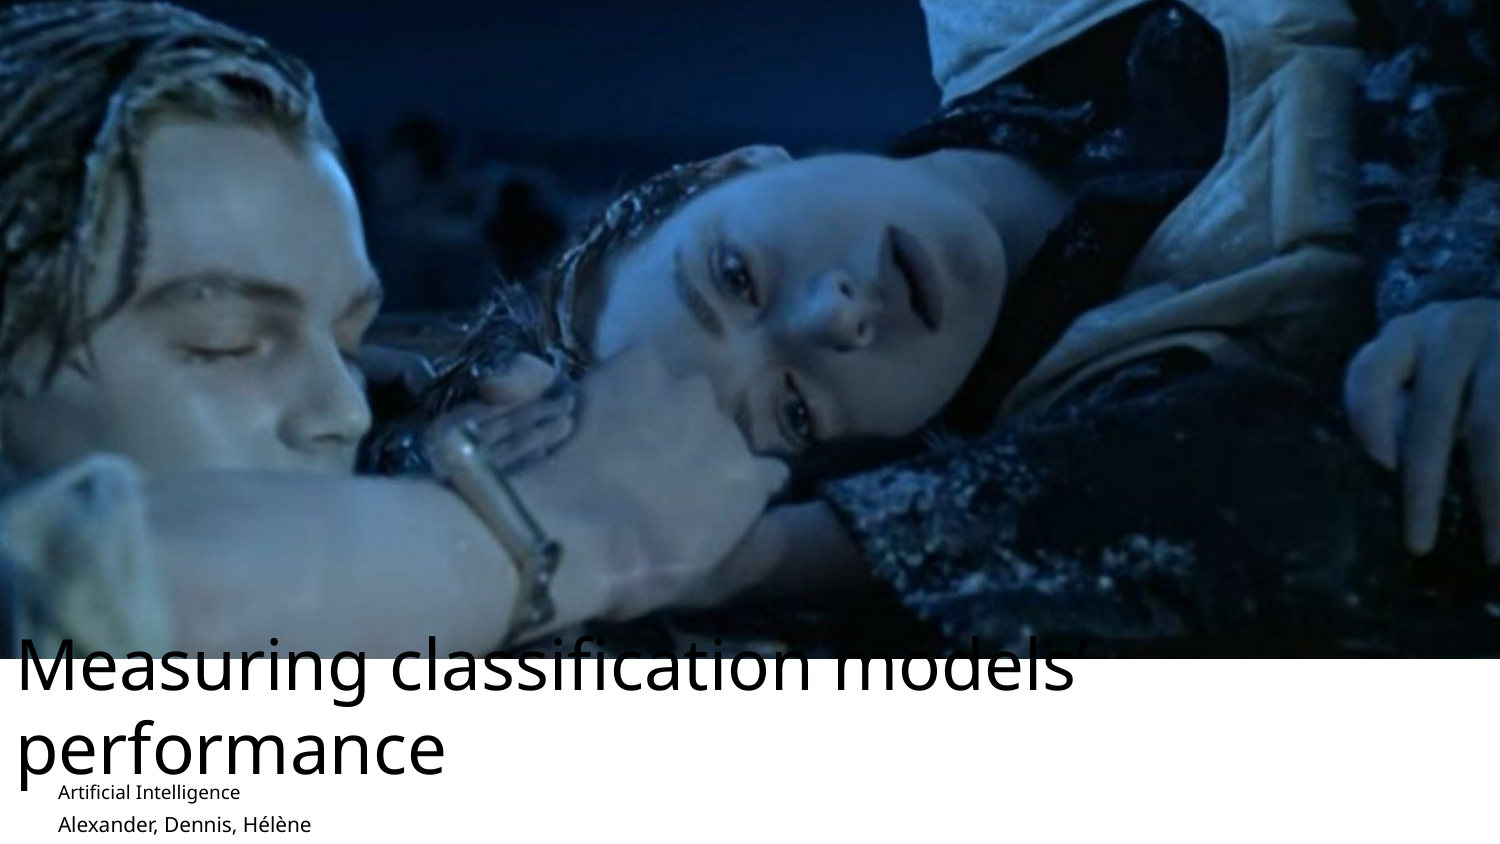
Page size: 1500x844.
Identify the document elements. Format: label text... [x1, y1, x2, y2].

text_box Artificial Intelligence [43, 775, 528, 811]
picture [0, 0, 1500, 659]
text_box Alexander, Dennis, Hélène [43, 803, 386, 834]
text_box Measuring classification models’ performance [0, 666, 1500, 797]
